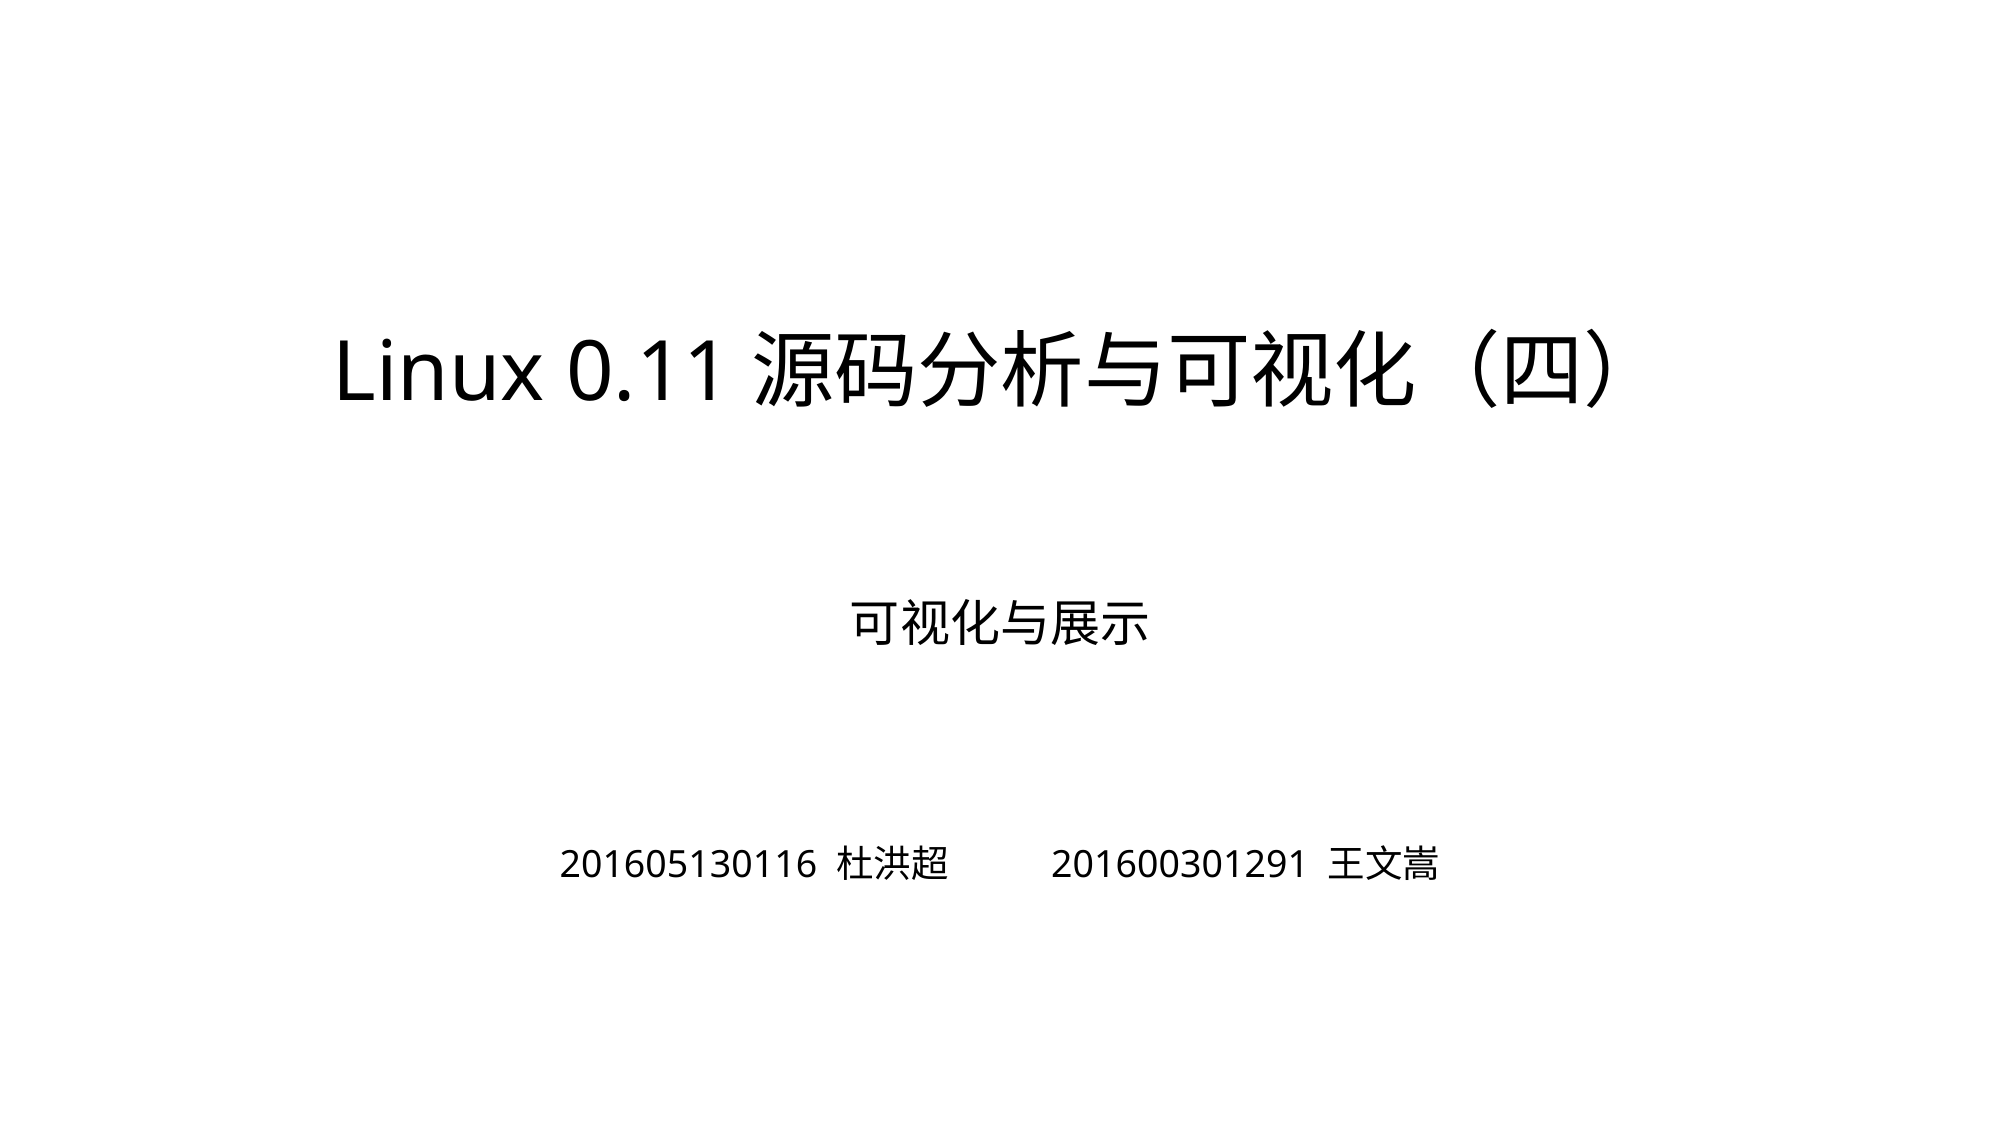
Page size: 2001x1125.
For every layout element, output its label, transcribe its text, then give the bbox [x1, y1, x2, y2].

title Linux 0.11源码分析与可视化（四） [249, 184, 1750, 576]
text_box 201605130116 杜洪超 201600301291 王文嵩 [428, 832, 1572, 892]
subtitle 可视化与展示 [249, 590, 1750, 863]
